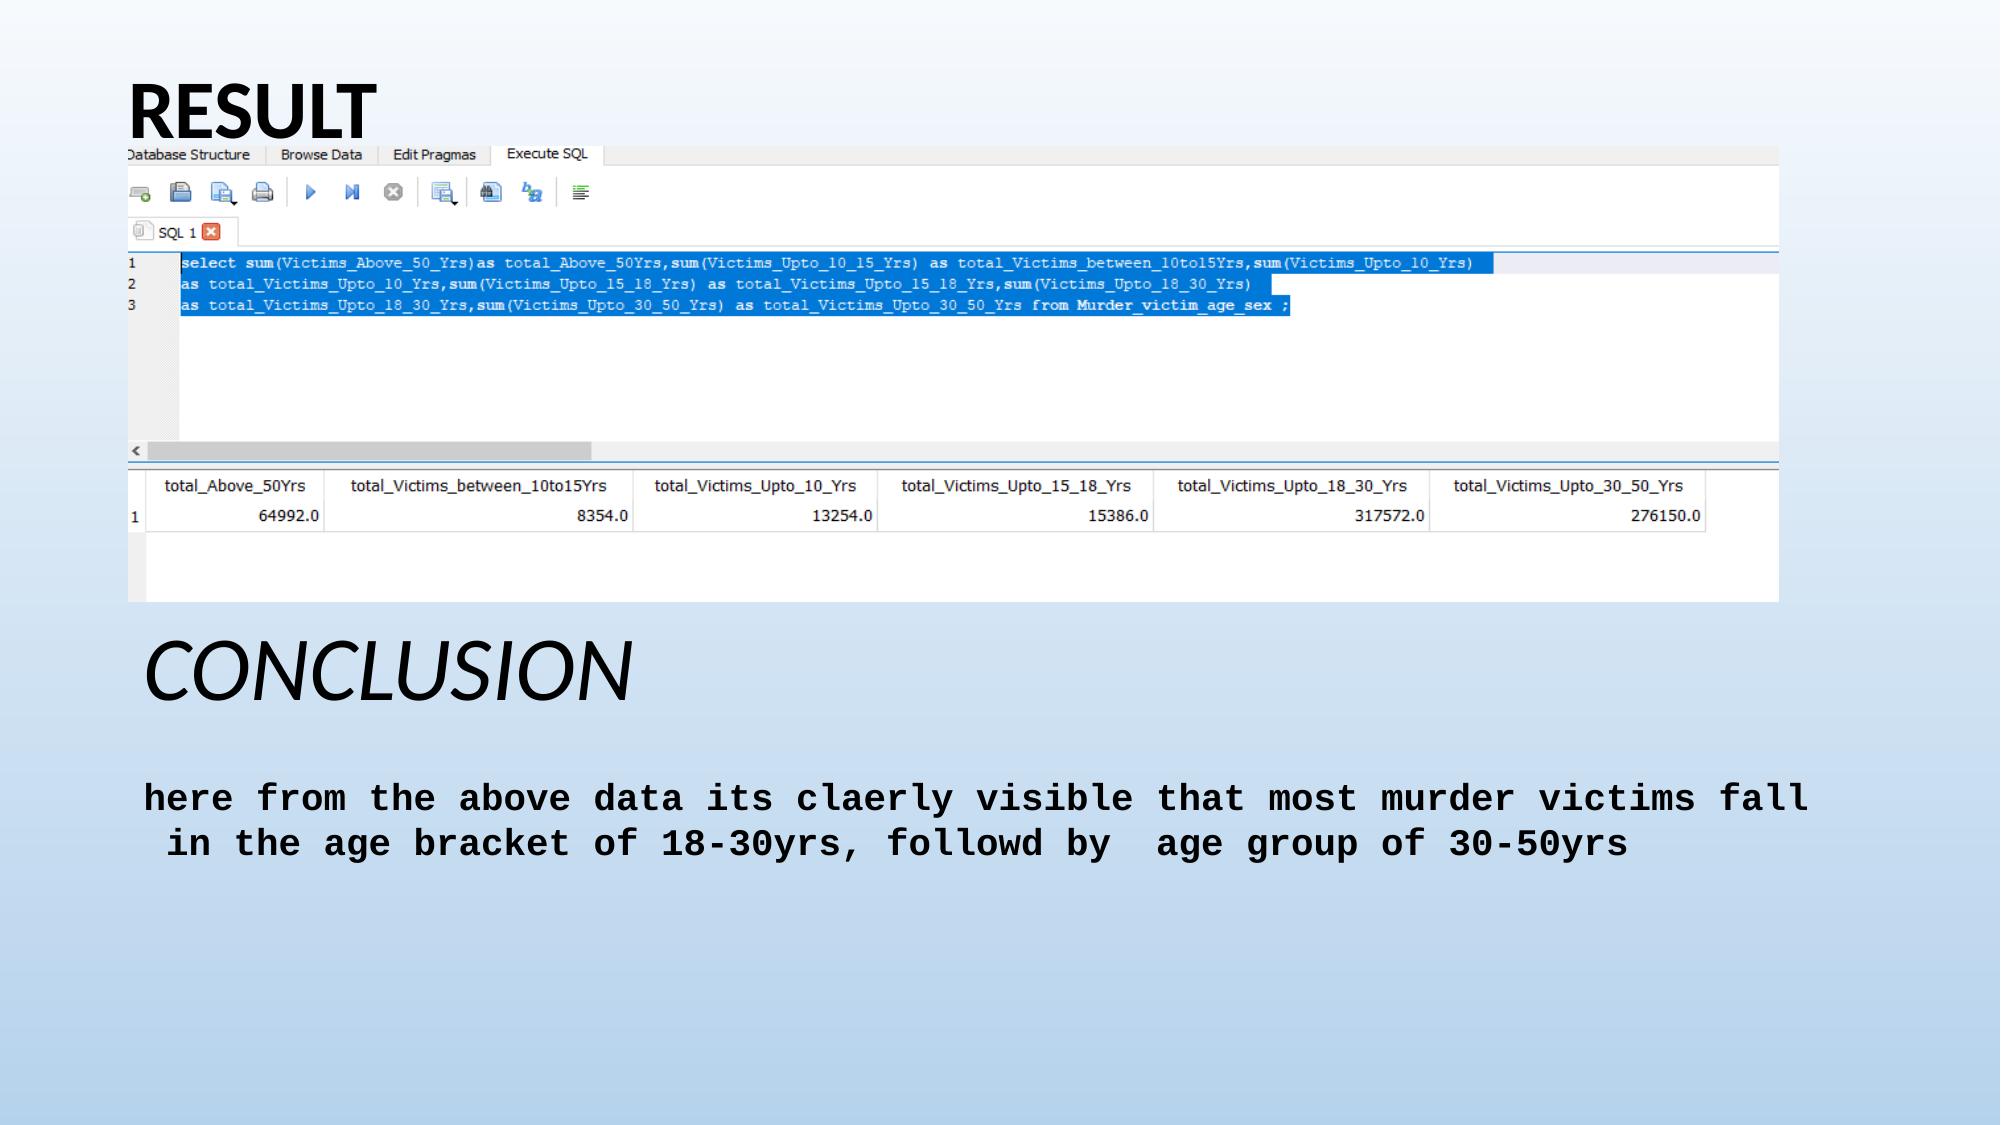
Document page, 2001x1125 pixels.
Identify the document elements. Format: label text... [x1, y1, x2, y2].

text_box CONCLUSION [128, 602, 762, 727]
text_box RESULT [113, 47, 650, 163]
picture [128, 146, 1779, 602]
text_box here from the above data its claerly visible that most murder victims fall in the age bracket of 18-30yrs, followd by age group of 30-50yrs [128, 765, 1862, 871]
